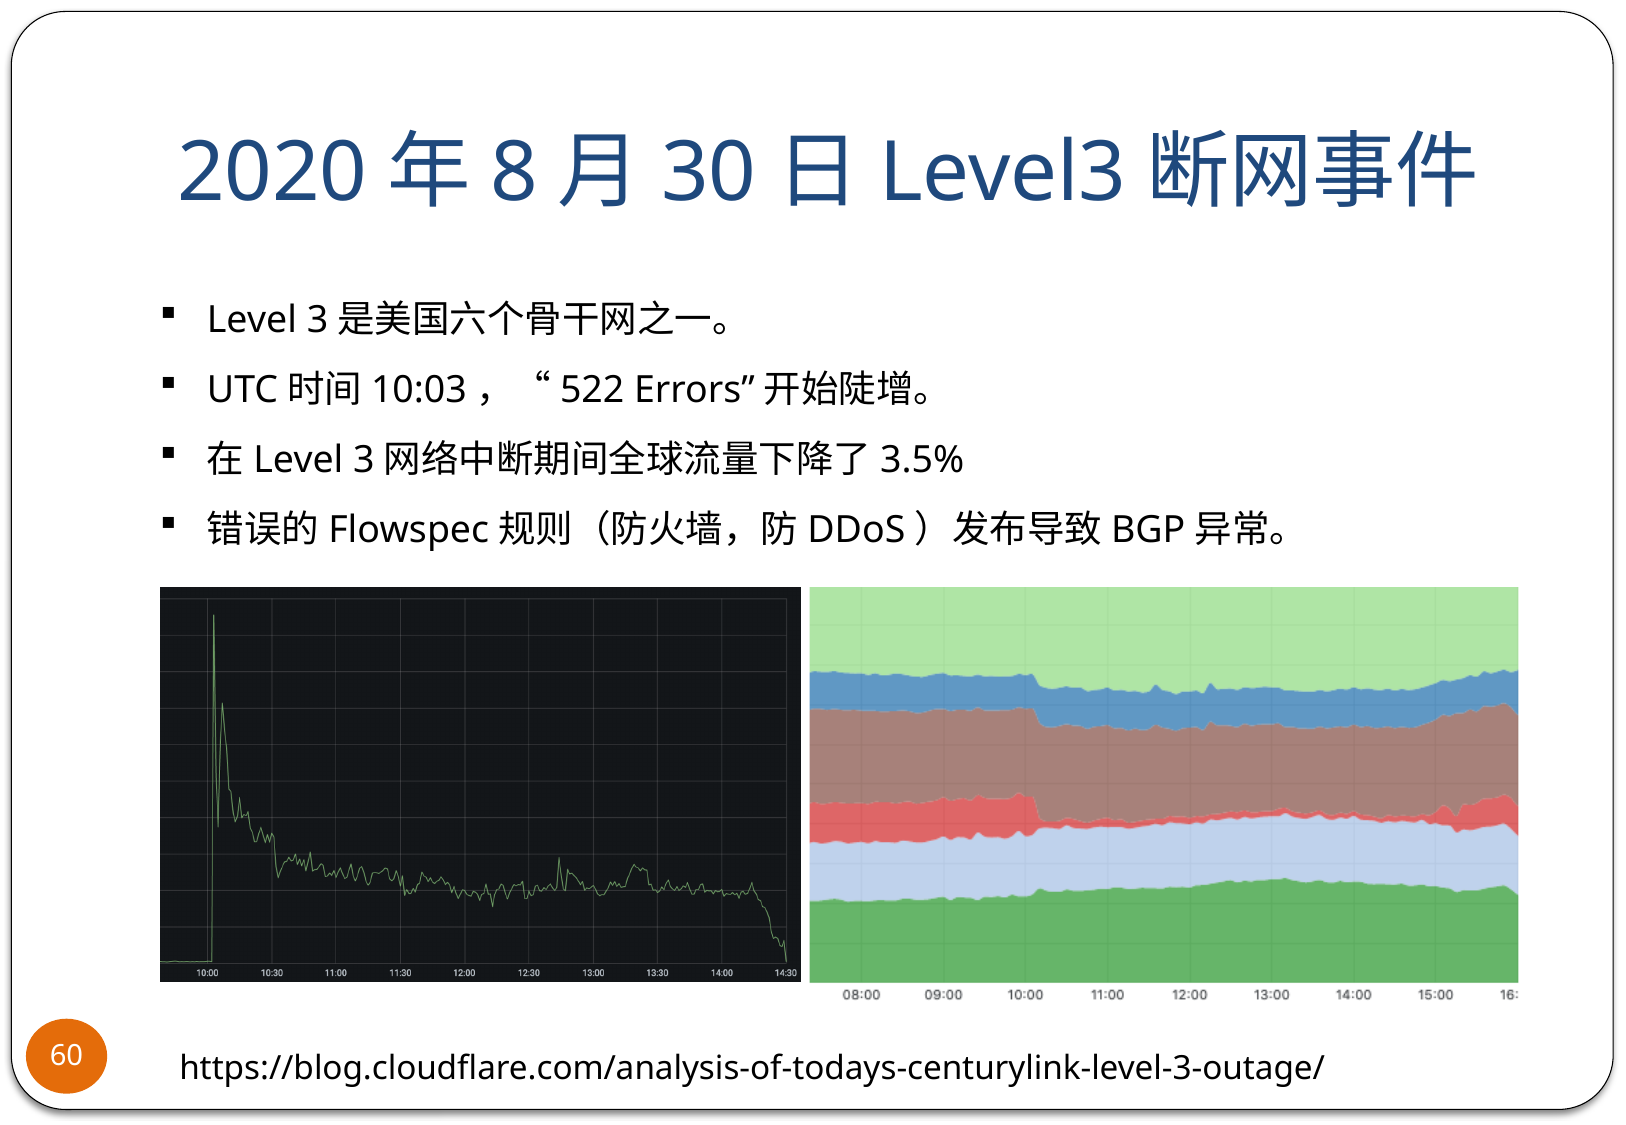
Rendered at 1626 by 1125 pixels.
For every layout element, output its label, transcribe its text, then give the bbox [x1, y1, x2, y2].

picture [809, 587, 1519, 1012]
text_box Level 3是美国六个骨干网之一。 UTC时间10:03，“522 Errors”开始陡增。 在Level 3网络中断期间全球流量下降了3.5% 错误的Flowspec规则（防火墙，防DDoS）发布导致BGP异常。 [145, 287, 1334, 558]
text_box https://blog.cloudflare.com/analysis-of-todays-centurylink-level-3-outage/ [164, 1038, 1519, 1094]
title 2020年8月30日Level3断网事件 [162, 45, 1544, 233]
slide_number 60 [25, 1018, 108, 1094]
picture [160, 587, 801, 983]
